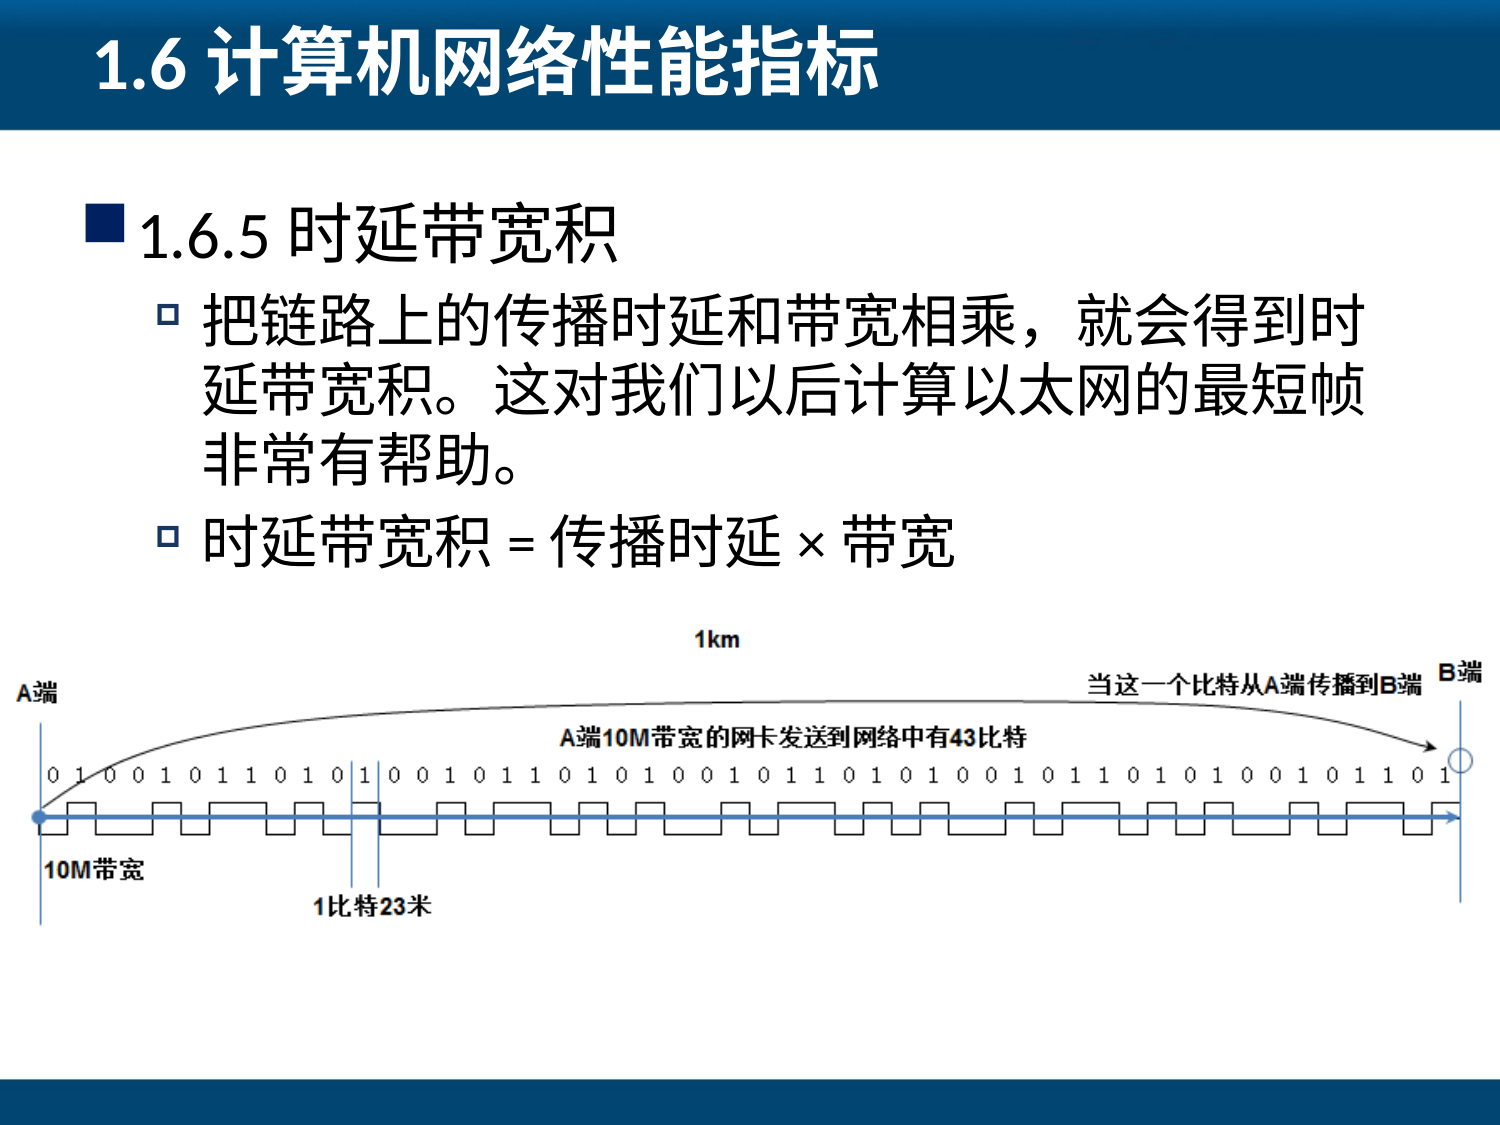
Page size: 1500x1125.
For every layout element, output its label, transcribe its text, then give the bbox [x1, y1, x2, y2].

picture [0, 0, 1500, 1125]
list 1.6.5时延带宽积 把链路上的传播时延和带宽相乘，就会得到时延带宽积。这对我们以后计算以太网的最短帧非常有帮助。 时延带宽积=传播时延×带宽 [64, 184, 1416, 614]
title 1.6计算机网络性能指标 [76, 18, 1427, 100]
